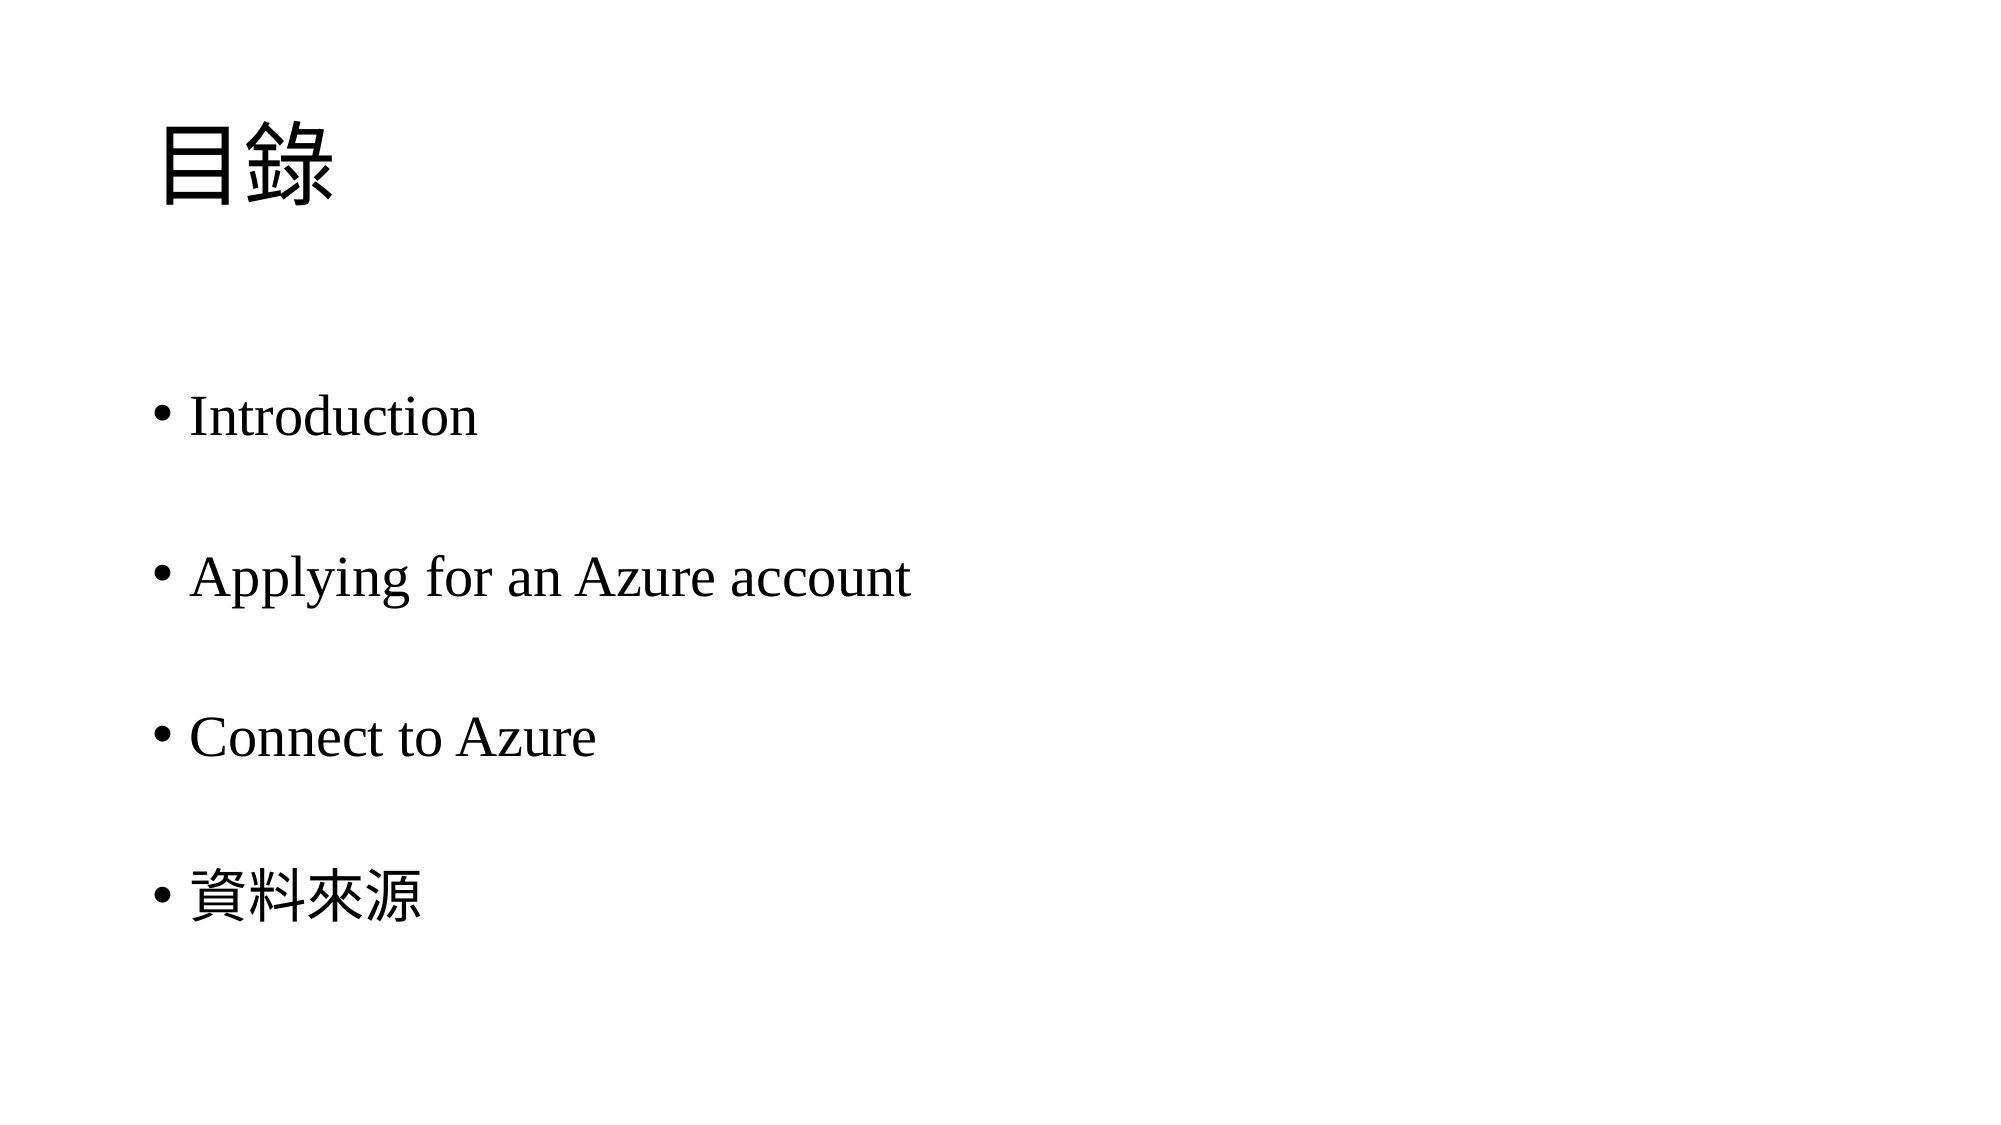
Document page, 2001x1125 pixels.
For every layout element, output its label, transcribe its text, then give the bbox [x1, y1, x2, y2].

title 目錄 [137, 59, 1863, 278]
list Introduction Applying for an Azure account Connect to Azure 資料來源 [137, 299, 1863, 1014]
